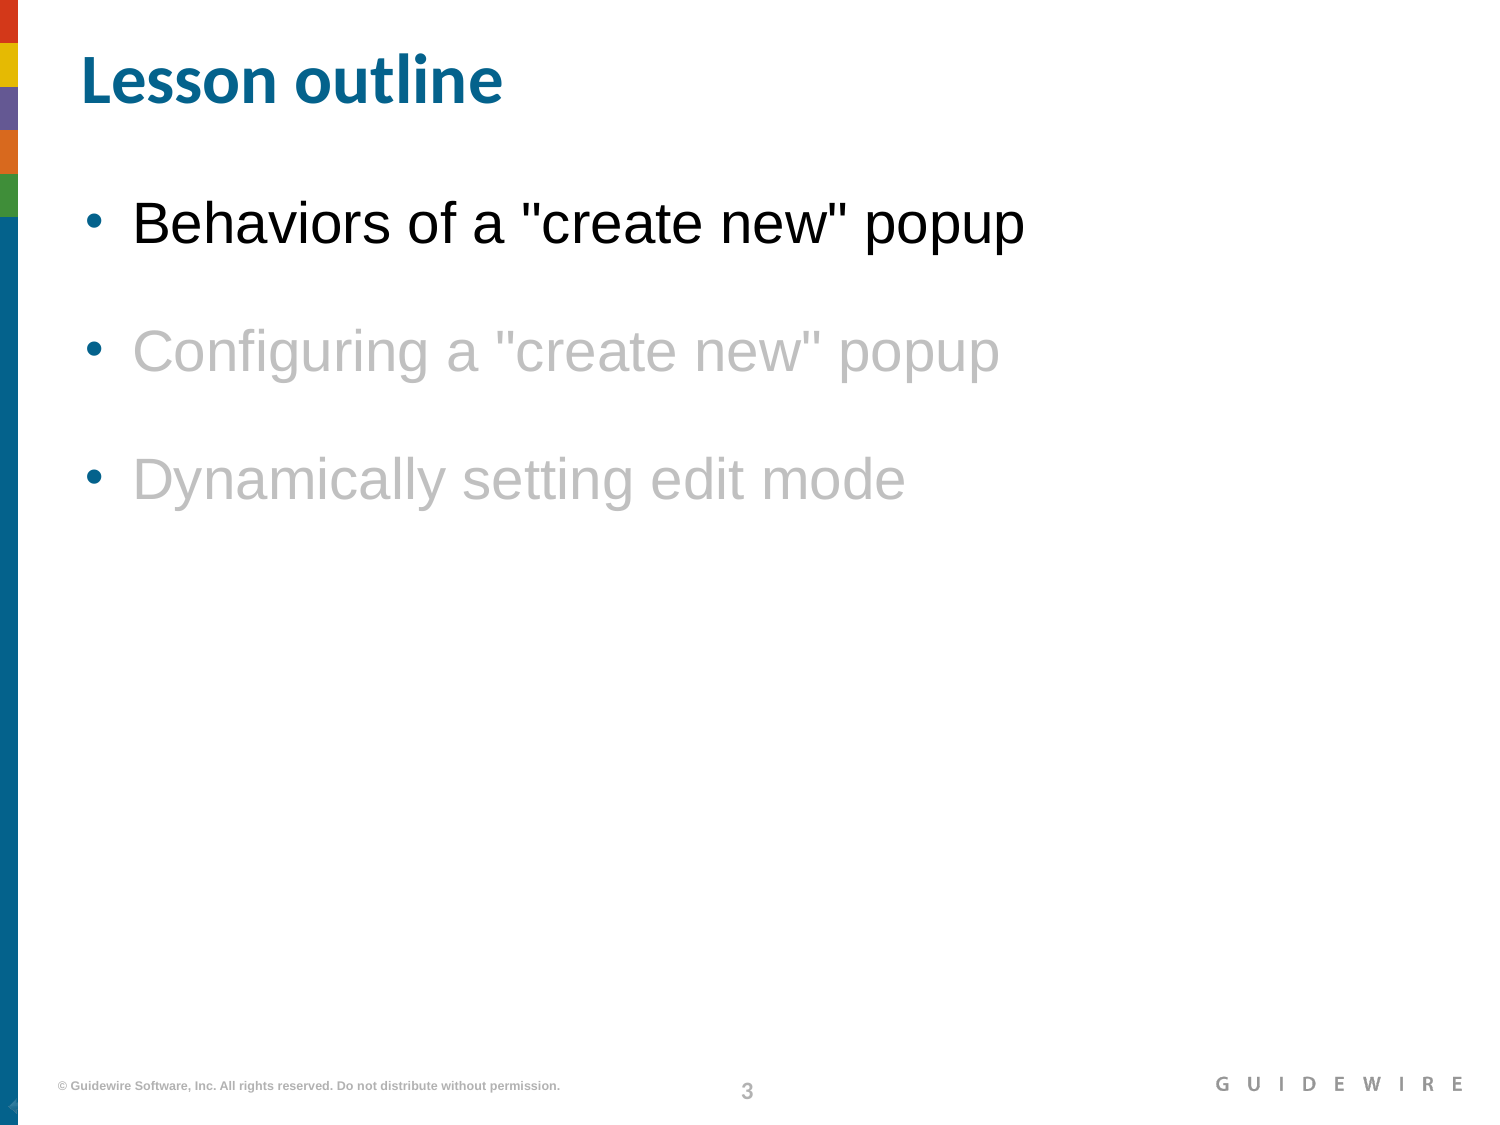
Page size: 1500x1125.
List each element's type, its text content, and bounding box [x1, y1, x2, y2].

picture [0, 0, 18, 216]
list Behaviors of a "create new" popup Configuring a "create new" popup Dynamically setting edit mode [85, 149, 1450, 1050]
picture [1215, 1073, 1480, 1096]
picture [10, 1101, 18, 1111]
title Lesson outline [81, 19, 1446, 142]
